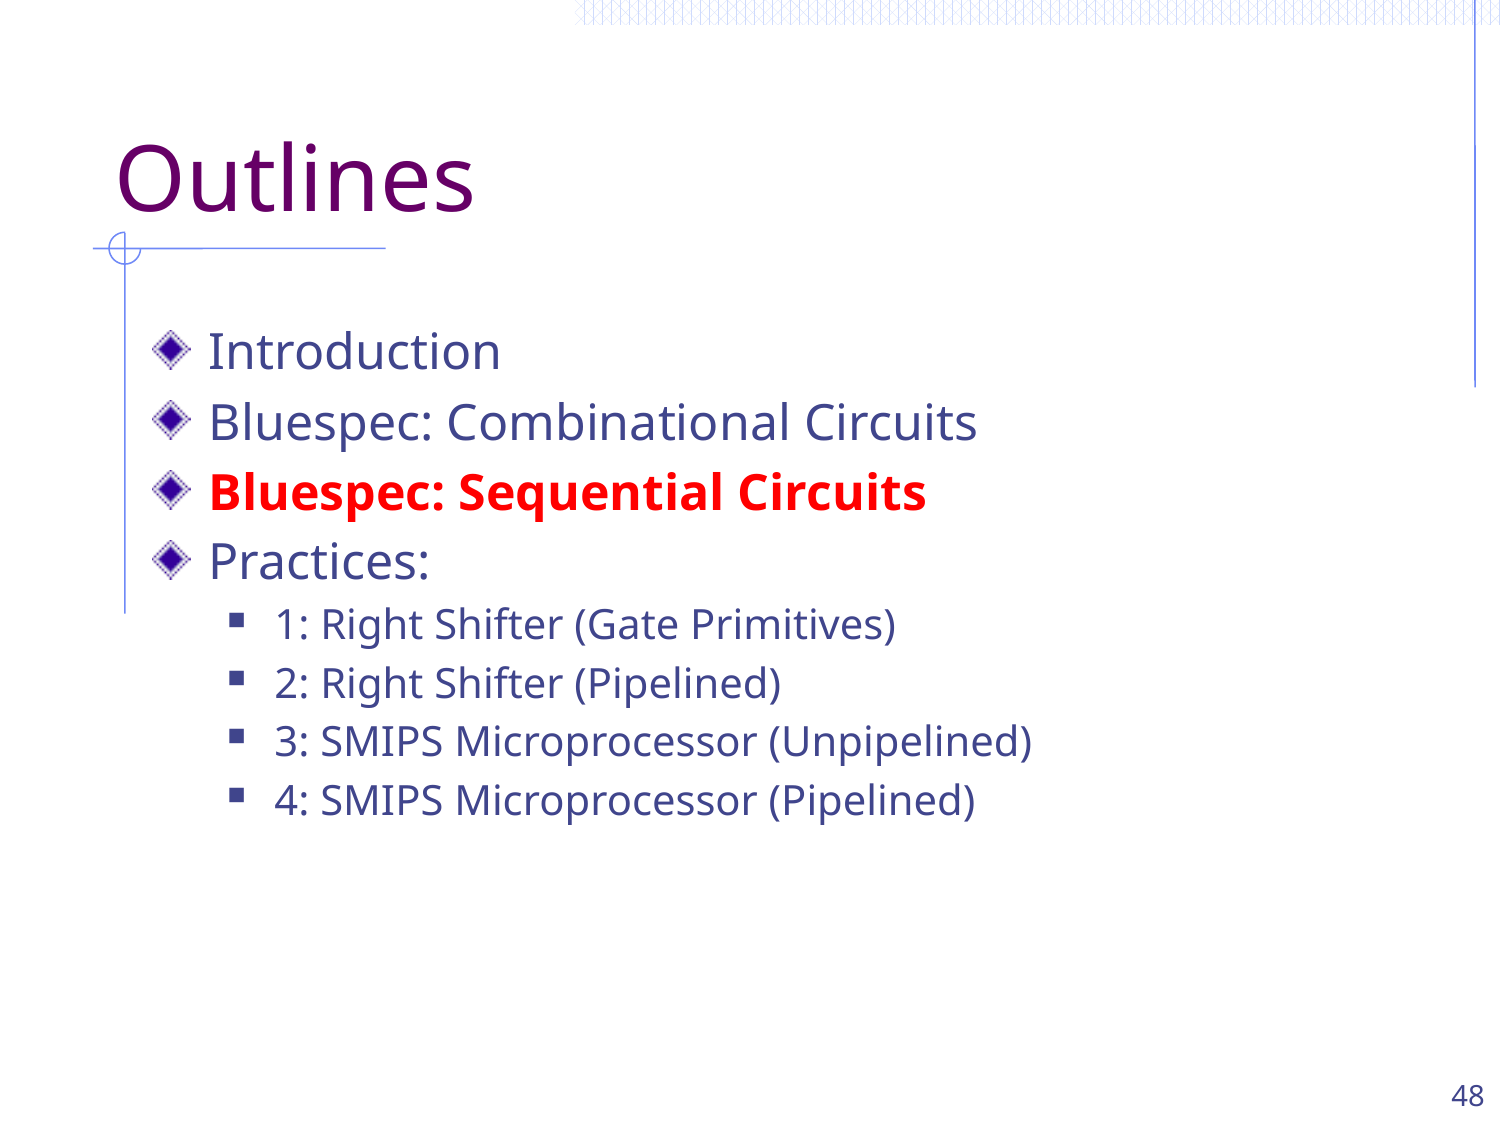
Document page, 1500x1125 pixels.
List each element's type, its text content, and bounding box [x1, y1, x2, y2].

slide_number 48 [1187, 1049, 1500, 1125]
picture [152, 330, 191, 370]
list Introduction Bluespec: Combinational Circuits Bluespec: Sequential Circuits Practices: 1: Right Shifter (Gate Primitives) 2: Right Shifter (Pipelined) 3: SMIPS Microprocessor (Unpipelined) 4: SMIPS Microprocessor (Pipelined) [137, 312, 1413, 988]
picture [152, 400, 191, 440]
picture [152, 470, 191, 510]
picture [152, 540, 191, 580]
title Outlines [99, 49, 1376, 238]
